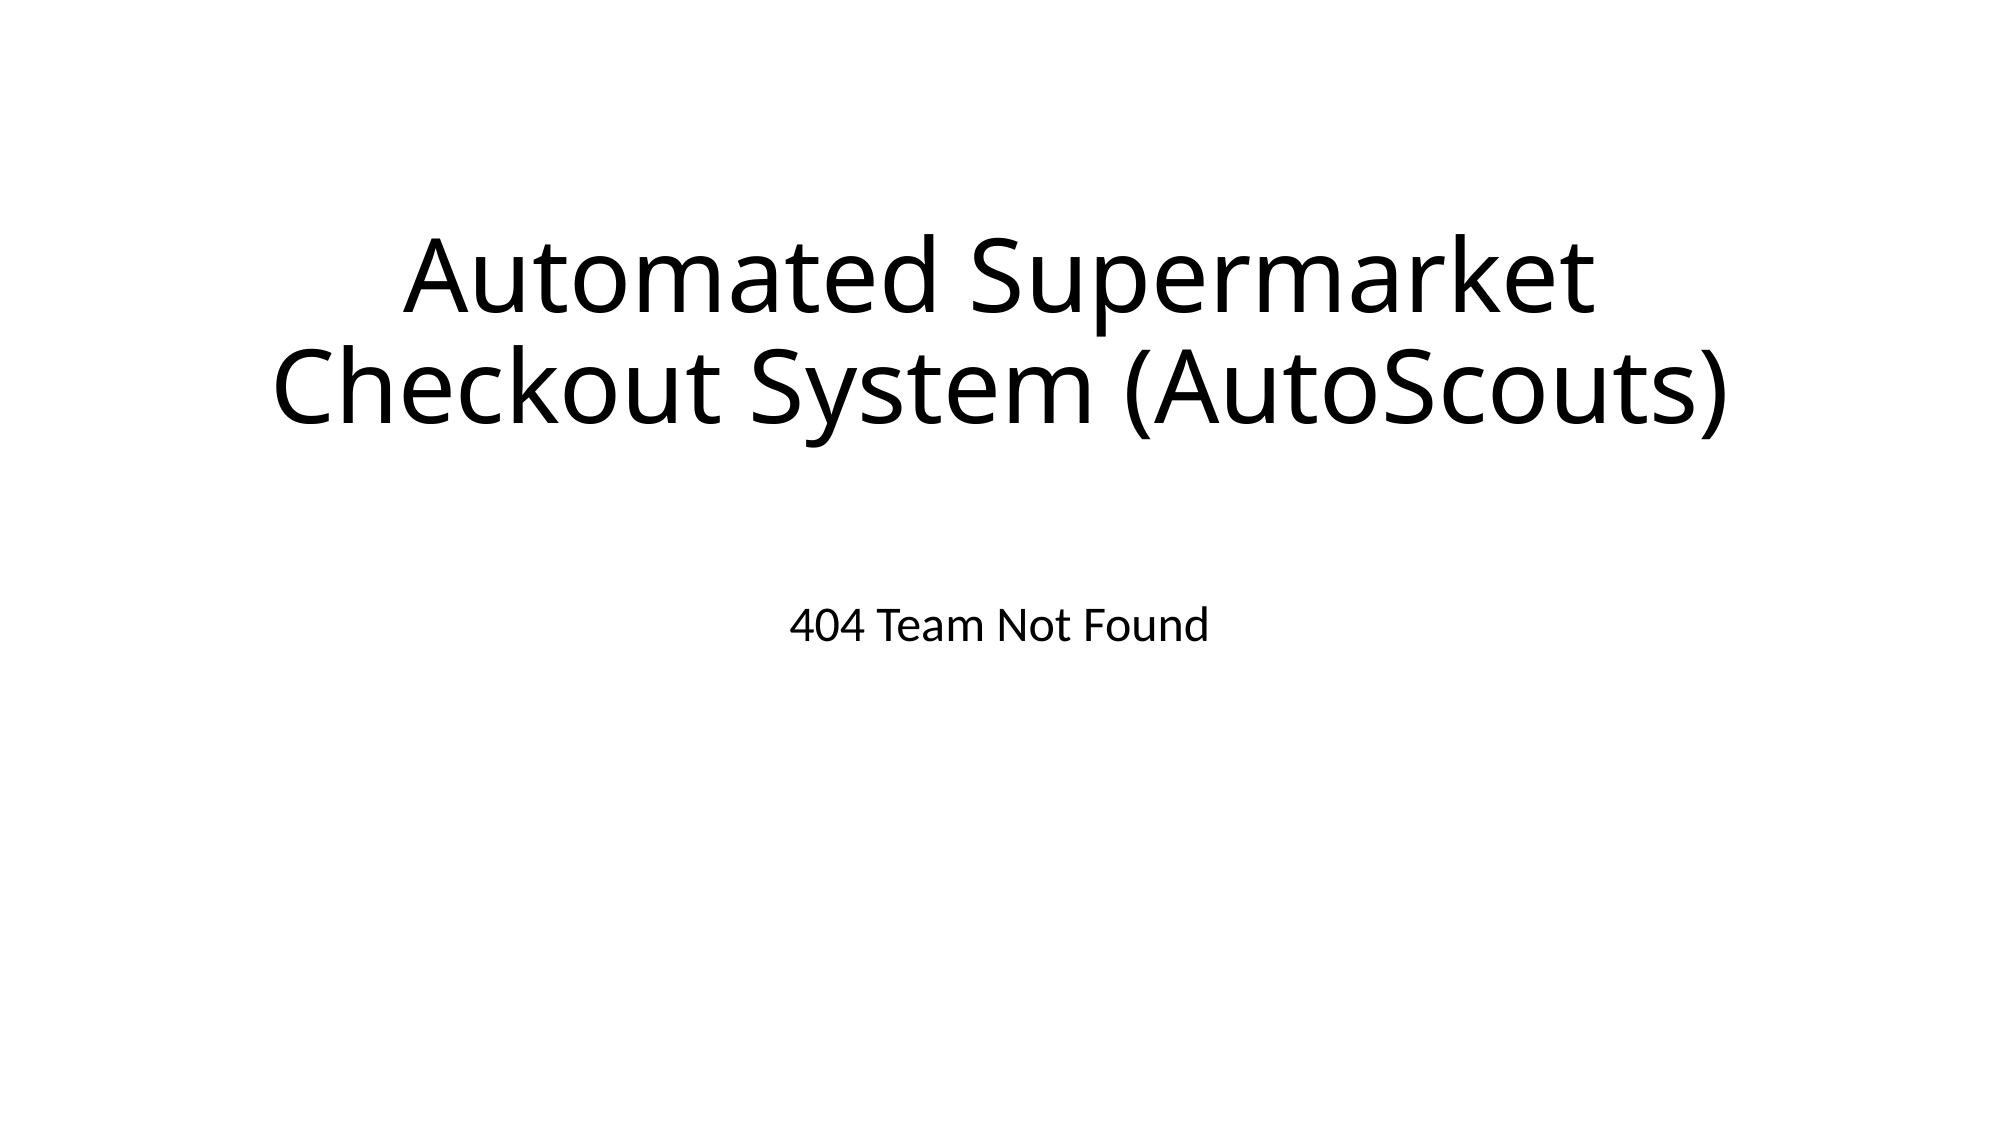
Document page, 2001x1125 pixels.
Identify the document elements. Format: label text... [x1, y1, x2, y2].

title Automated Supermarket Checkout System (AutoScouts) [249, 184, 1750, 576]
subtitle 404 Team Not Found [249, 590, 1750, 863]
